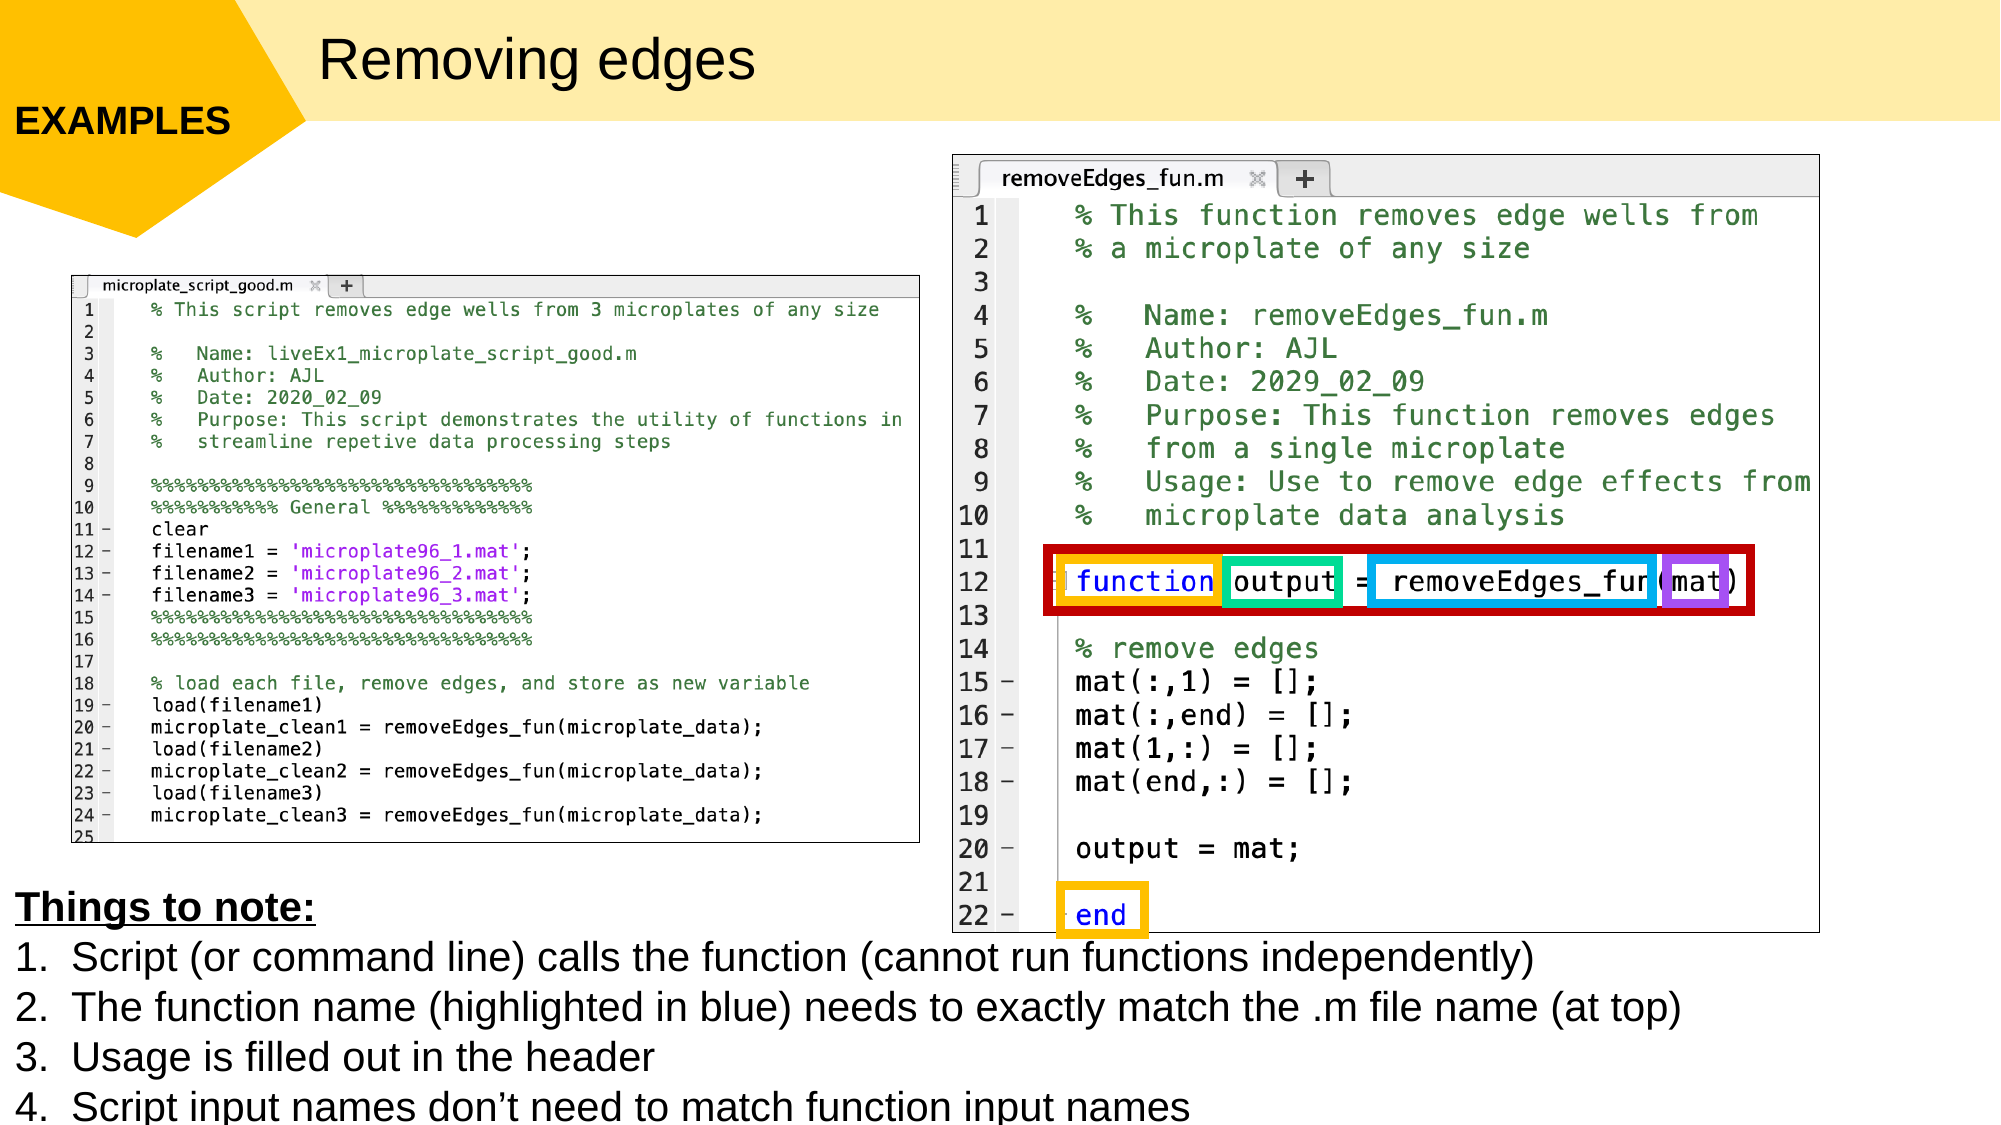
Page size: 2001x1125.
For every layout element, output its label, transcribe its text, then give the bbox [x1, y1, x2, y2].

picture [71, 274, 920, 843]
list Removing edges [304, 14, 2000, 107]
text_box Things to note: Script (or command line) calls the function (cannot run functions independently) The function name (highlighted in blue) needs to exactly match the .m file name (at top) Usage is filled out in the header Script input names don’t need to match function input names [0, 872, 1713, 1125]
picture [951, 154, 1820, 933]
